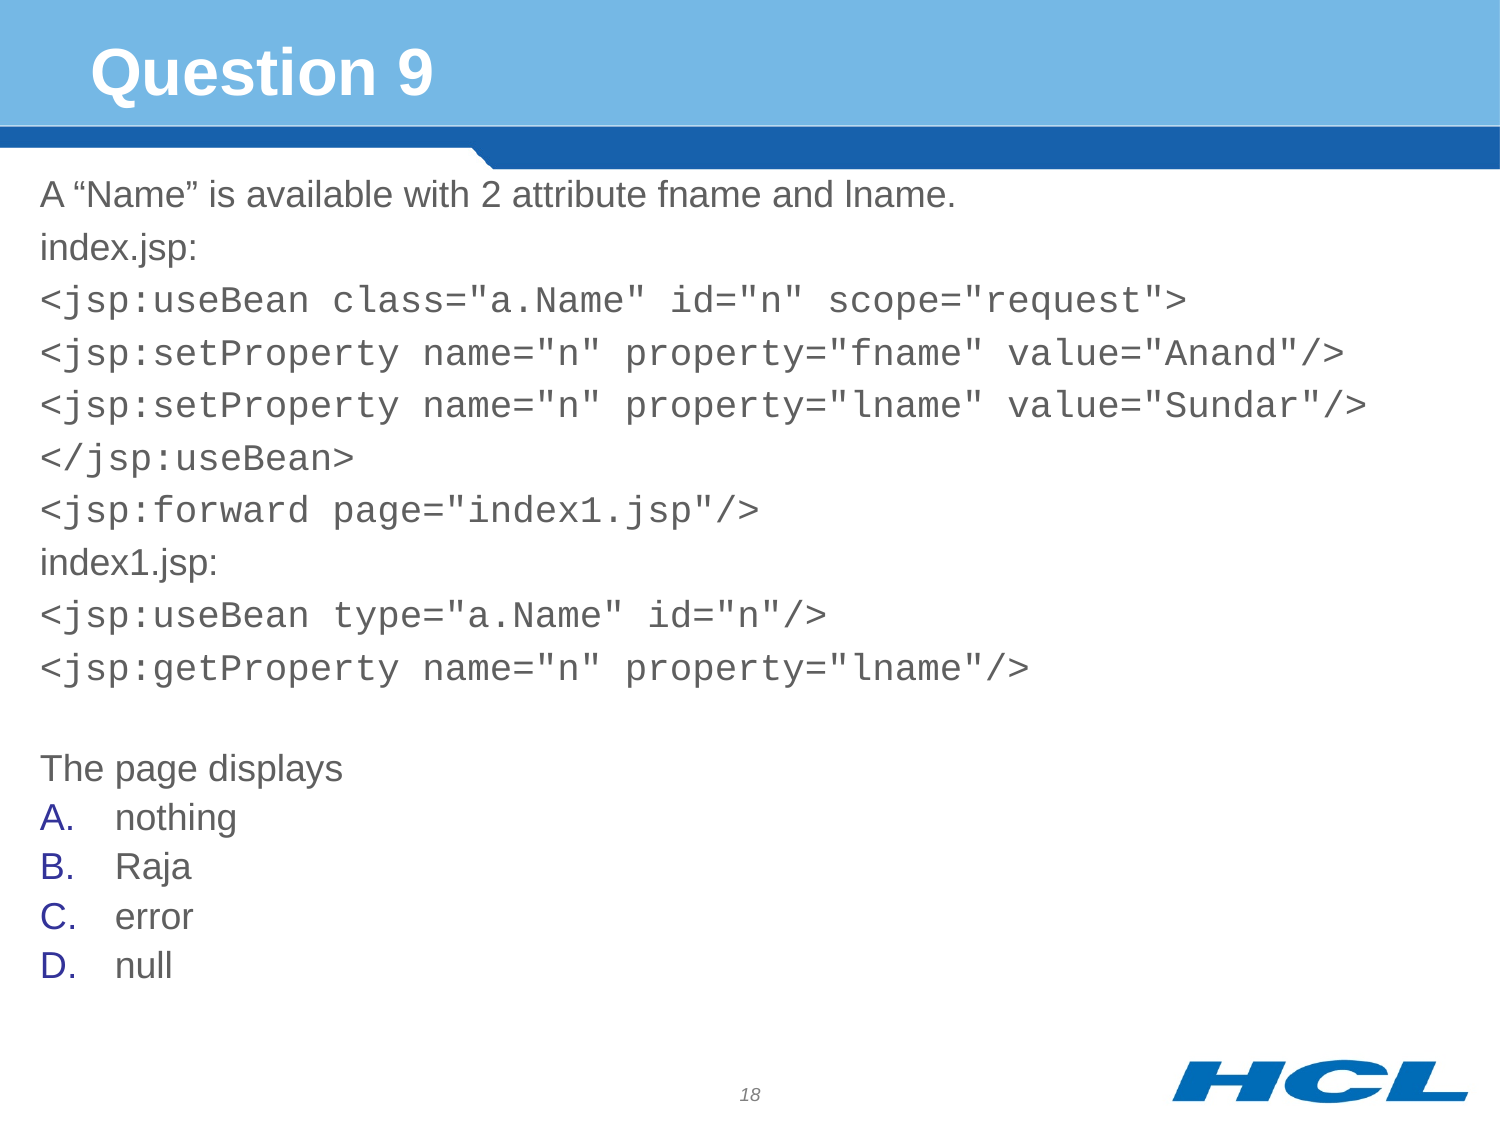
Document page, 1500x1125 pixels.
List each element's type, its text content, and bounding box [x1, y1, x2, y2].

picture [1140, 1050, 1500, 1109]
slide_number 18 [574, 1074, 926, 1115]
picture [0, 0, 1500, 188]
title Question 9 [74, 0, 1426, 138]
list A “Name” is available with 2 attribute fname and lname. index.jsp: <jsp:useBean class="a.Name" id="n" scope="request"> <jsp:setProperty name="n" property="fname" value="Anand"/> <jsp:setProperty name="n" property="lname" value="Sundar"/> </jsp:useBean> <jsp:forward page="index1.jsp"/> index1.jsp: <jsp:useBean type="a.Name" id="n"/> <jsp:getProperty name="n" property="lname"/> The page displays nothing Raja error null [24, 162, 1463, 1038]
